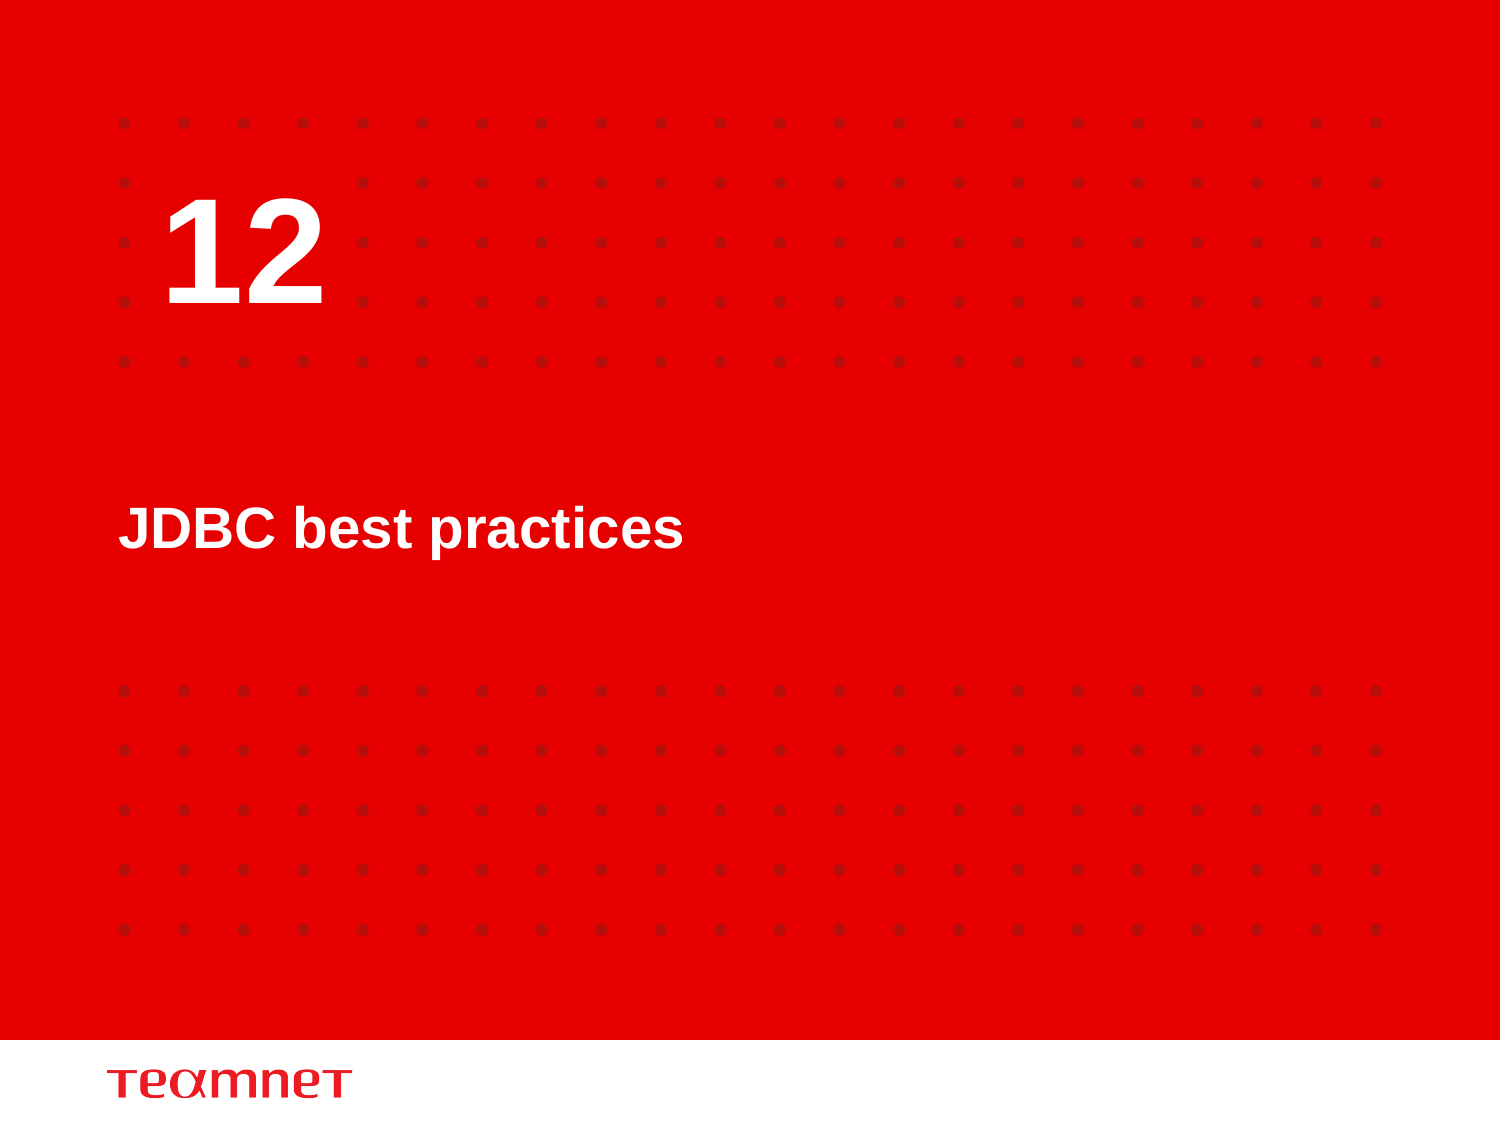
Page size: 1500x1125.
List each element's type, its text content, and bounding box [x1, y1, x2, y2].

title JDBC best practices [118, 457, 1382, 594]
list 12 [128, 137, 361, 350]
picture [107, 1050, 356, 1115]
picture [0, 0, 1500, 1040]
